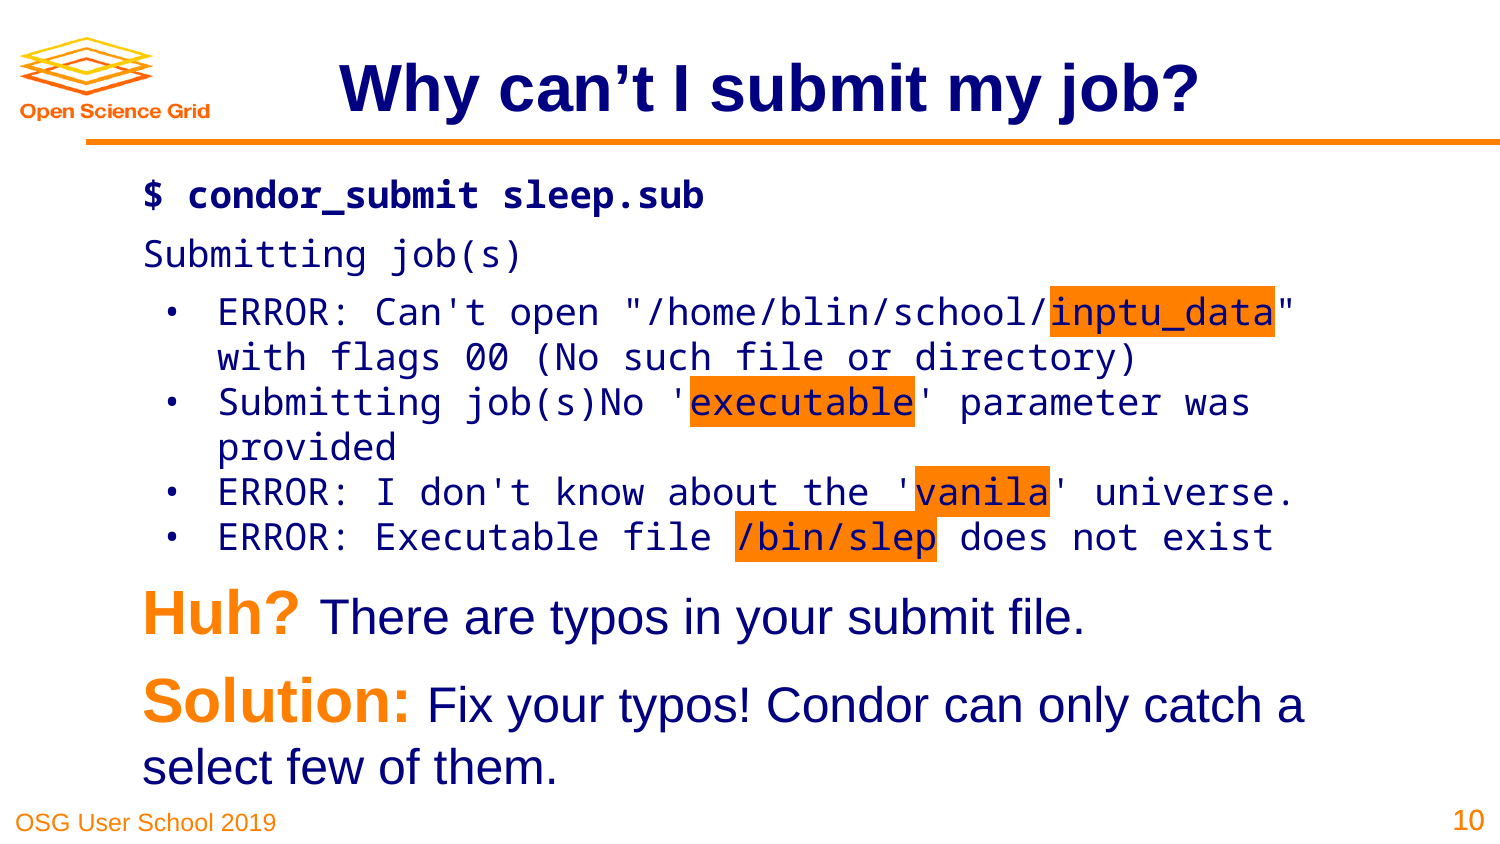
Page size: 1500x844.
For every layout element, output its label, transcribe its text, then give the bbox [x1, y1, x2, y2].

picture [0, 20, 201, 134]
slide_number ‹#› [1431, 787, 1500, 844]
list $ condor_submit sleep.sub Submitting job(s) ERROR: Can't open "/home/blin/school/inptu_data" with flags 00 (No such file or directory) Submitting job(s)No 'executable' parameter was provided ERROR: I don't know about the 'vanila' universe. ERROR: Executable file /bin/slep does not exist Huh? There are typos in your submit file. Solution: Fix your typos! Condor can only catch a select few of them. [127, 164, 1403, 741]
title Why can’t I submit my job? [201, 14, 1342, 155]
